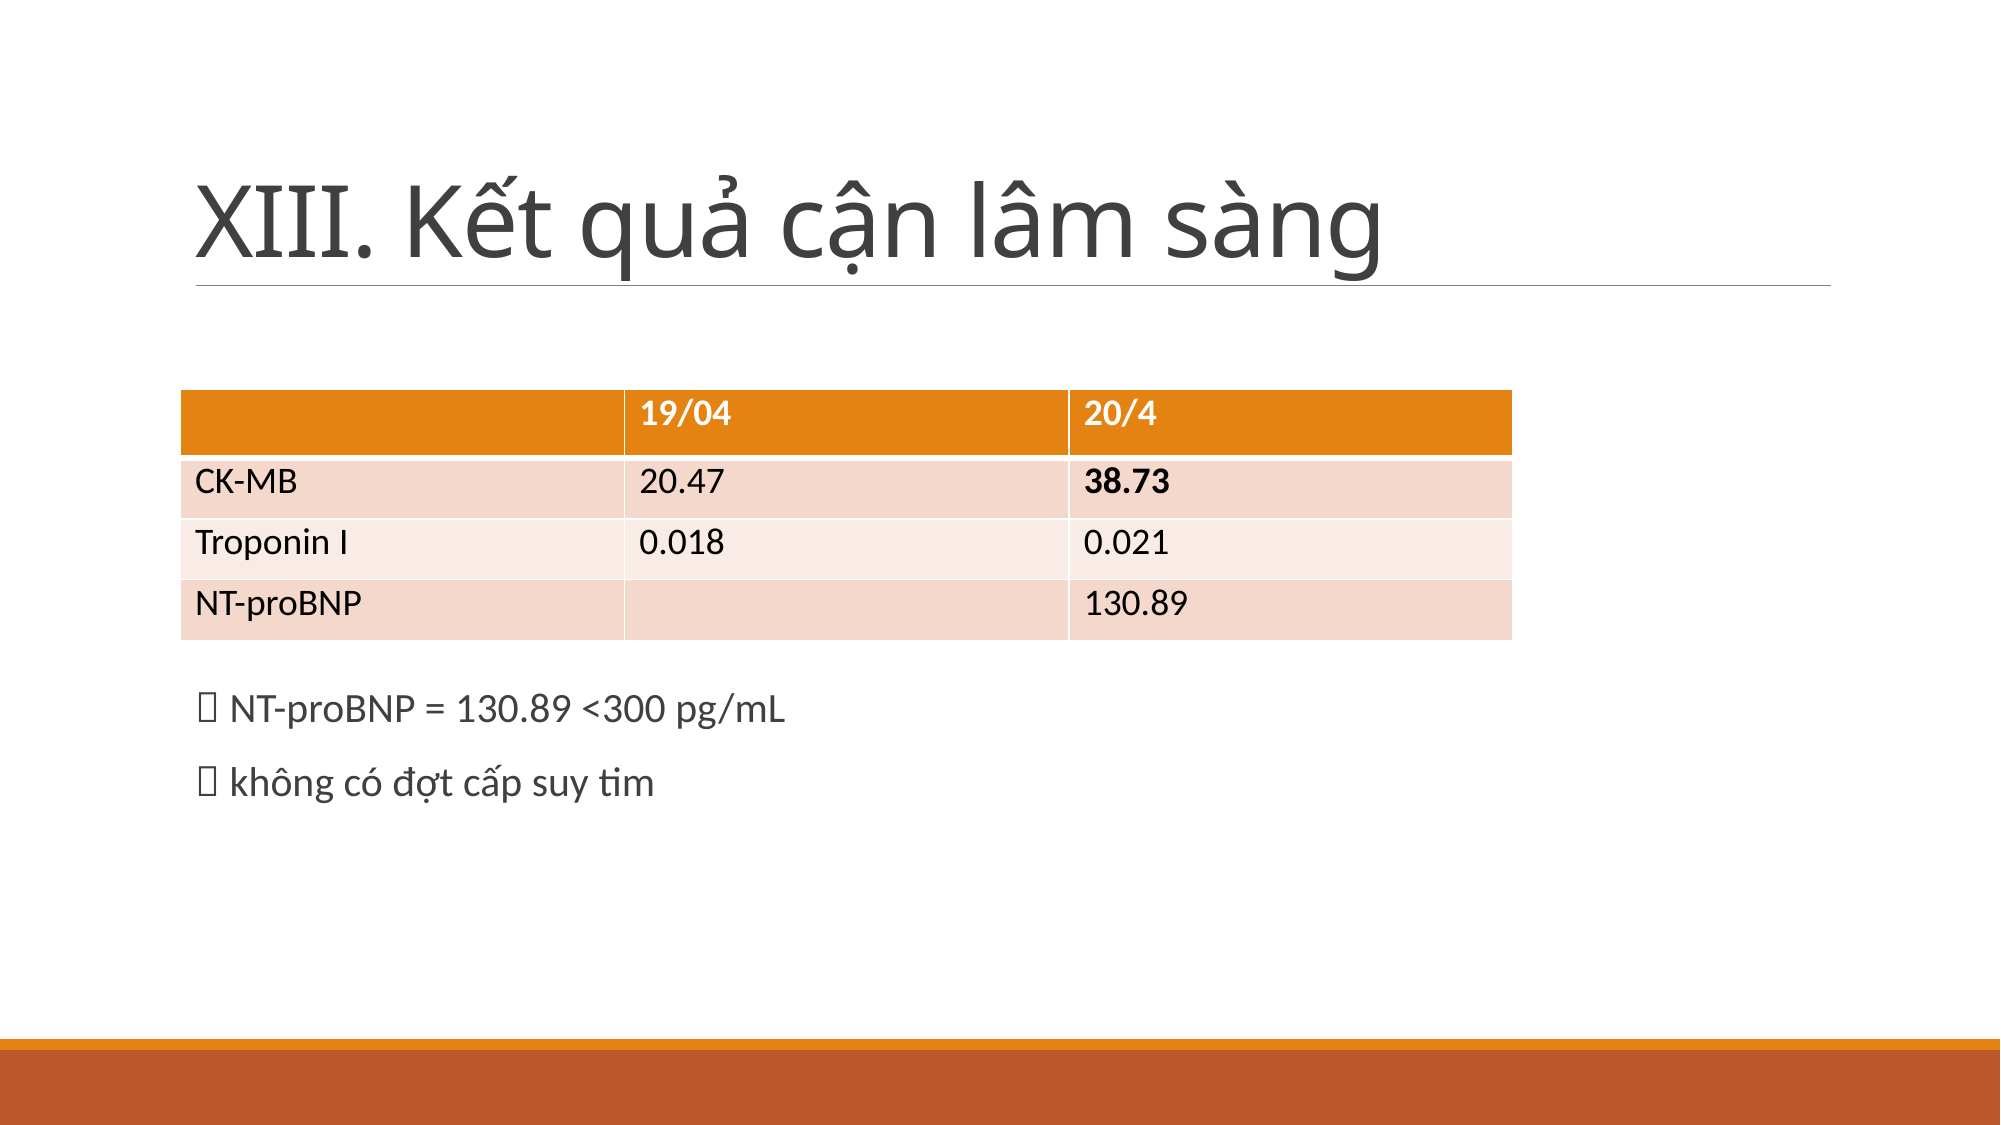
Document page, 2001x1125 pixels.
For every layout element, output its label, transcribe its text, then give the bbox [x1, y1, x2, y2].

table_header 20/4 [1070, 390, 1512, 455]
table_cell Troponin I [181, 520, 624, 579]
table_header [181, 390, 624, 455]
table_cell 130.89 [1070, 580, 1512, 640]
table_cell NT-proBNP [181, 580, 624, 640]
table_header 19/04 [625, 390, 1068, 455]
title XIII. Kết quả cận lâm sàng [180, 47, 1830, 285]
table_cell 0.021 [1070, 520, 1512, 579]
table_cell 38.73 [1070, 461, 1512, 518]
table_cell 20.47 [625, 461, 1068, 518]
table_cell CK-MB [181, 461, 624, 518]
list  NT-proBNP = 130.89 <300 pg/mL  không có đợt cấp suy tim [180, 302, 1830, 963]
table_cell [625, 580, 1068, 640]
table_cell 0.018 [625, 520, 1068, 579]
